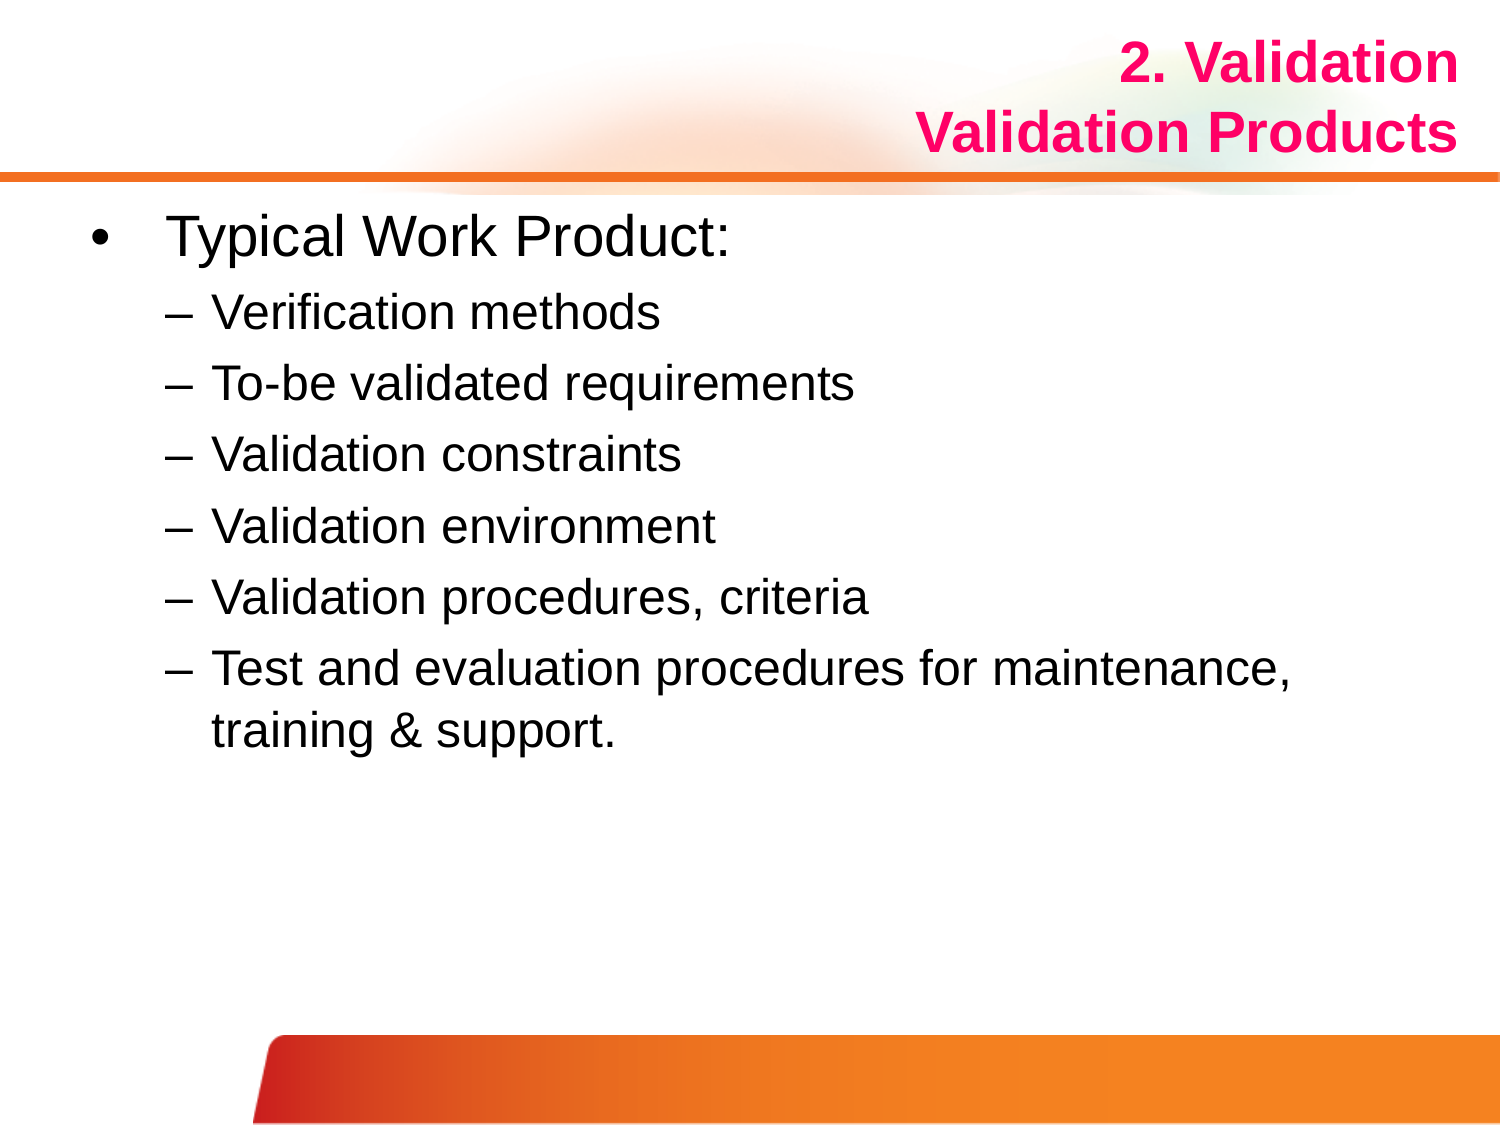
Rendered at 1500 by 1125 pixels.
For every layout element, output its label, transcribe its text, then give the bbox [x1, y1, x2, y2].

picture [0, 0, 1500, 195]
title 2. Validation Validation Products [474, 24, 1475, 163]
table_header Typical Work Product: Verification methods To-be validated requirements Validation constraints Validation environment Validation procedures, criteria Test and evaluation procedures for maintenance, training & support. [76, 197, 1449, 997]
picture [253, 1035, 1500, 1125]
